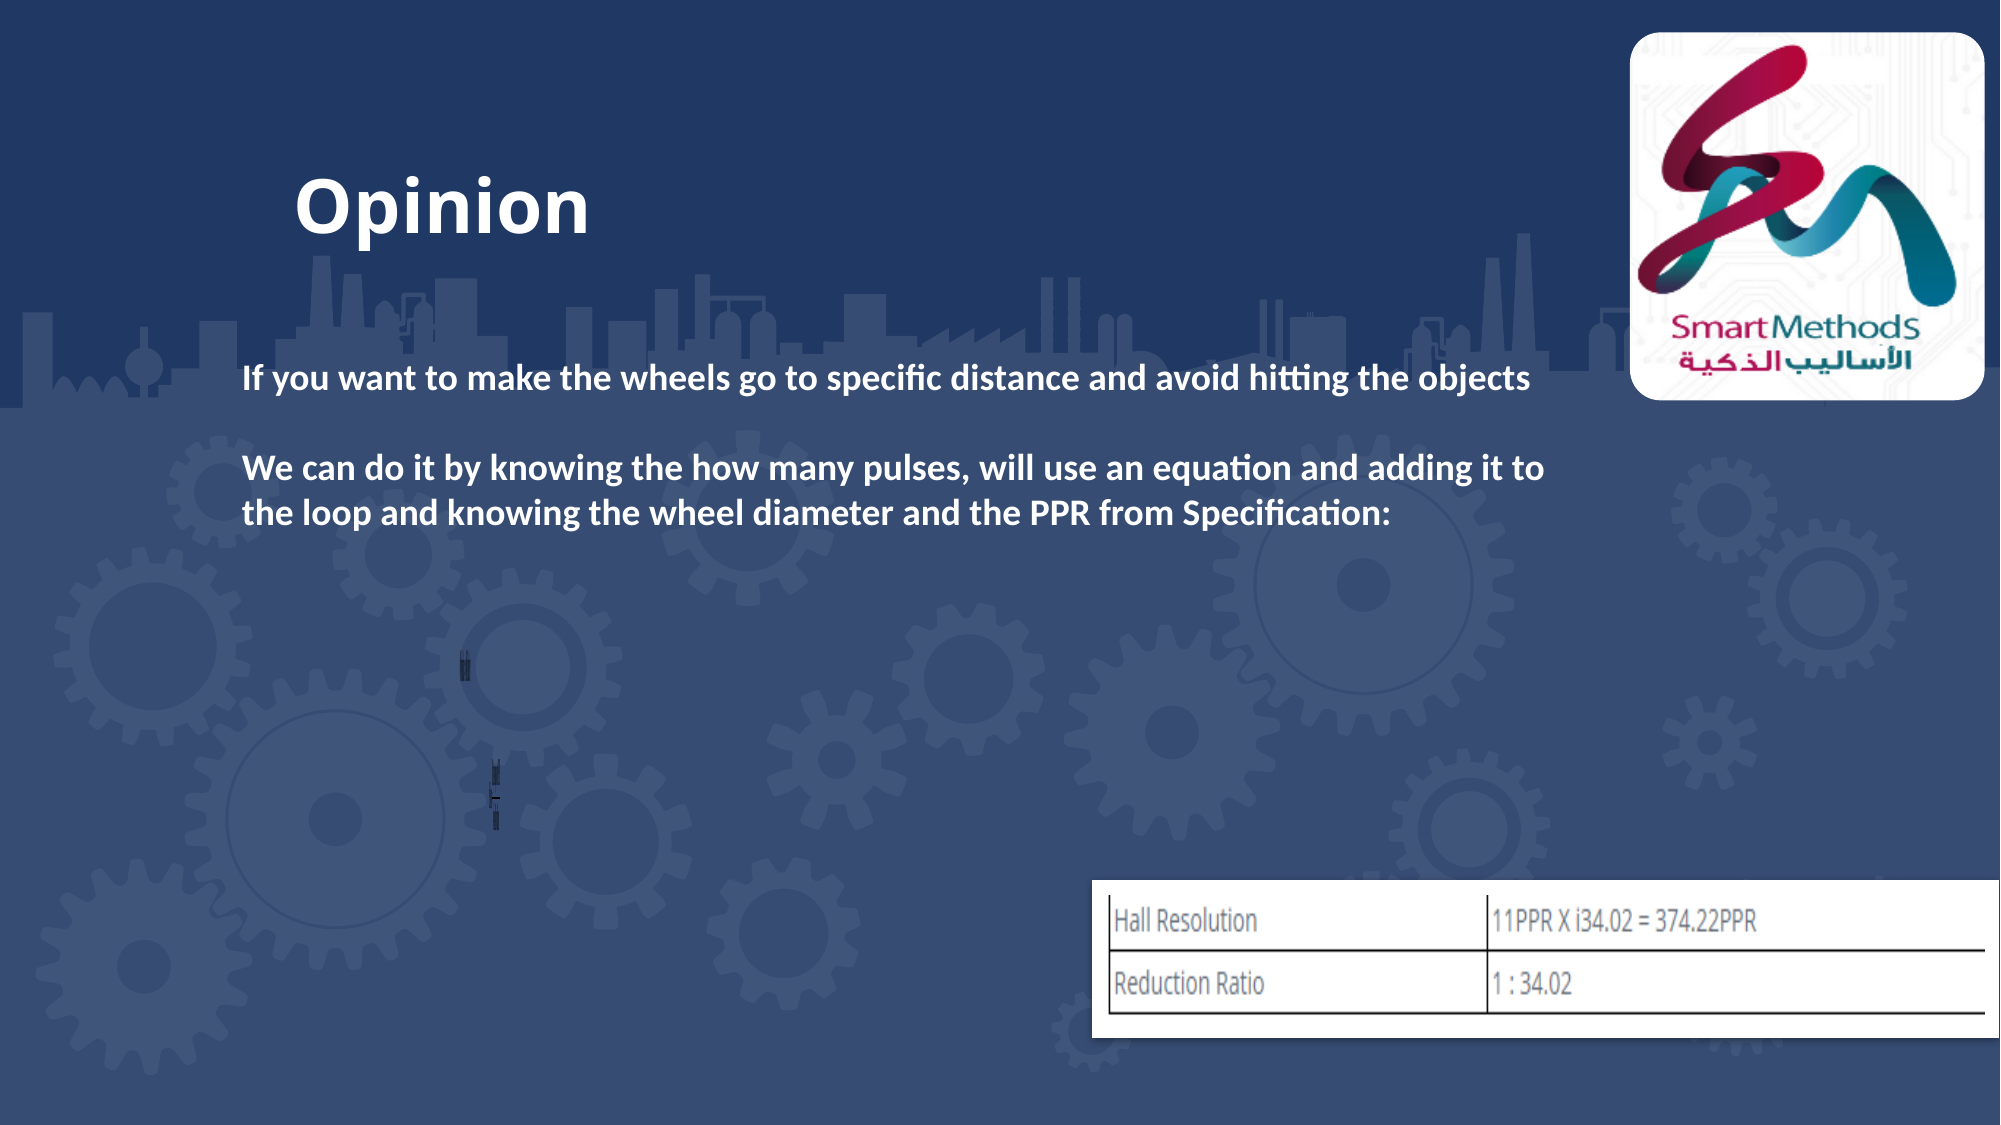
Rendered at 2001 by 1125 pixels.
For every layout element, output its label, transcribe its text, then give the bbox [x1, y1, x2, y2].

picture [1106, 894, 1985, 1024]
text_box If you want to make the wheels go to specific distance and avoid hitting the objects We can do it by knowing the how many pulses, will use an equation and adding it to the loop and knowing the wheel diameter and the PPR from Specification: [227, 346, 1578, 541]
picture [1629, 32, 1985, 401]
text_box Opinion [279, 150, 1282, 256]
